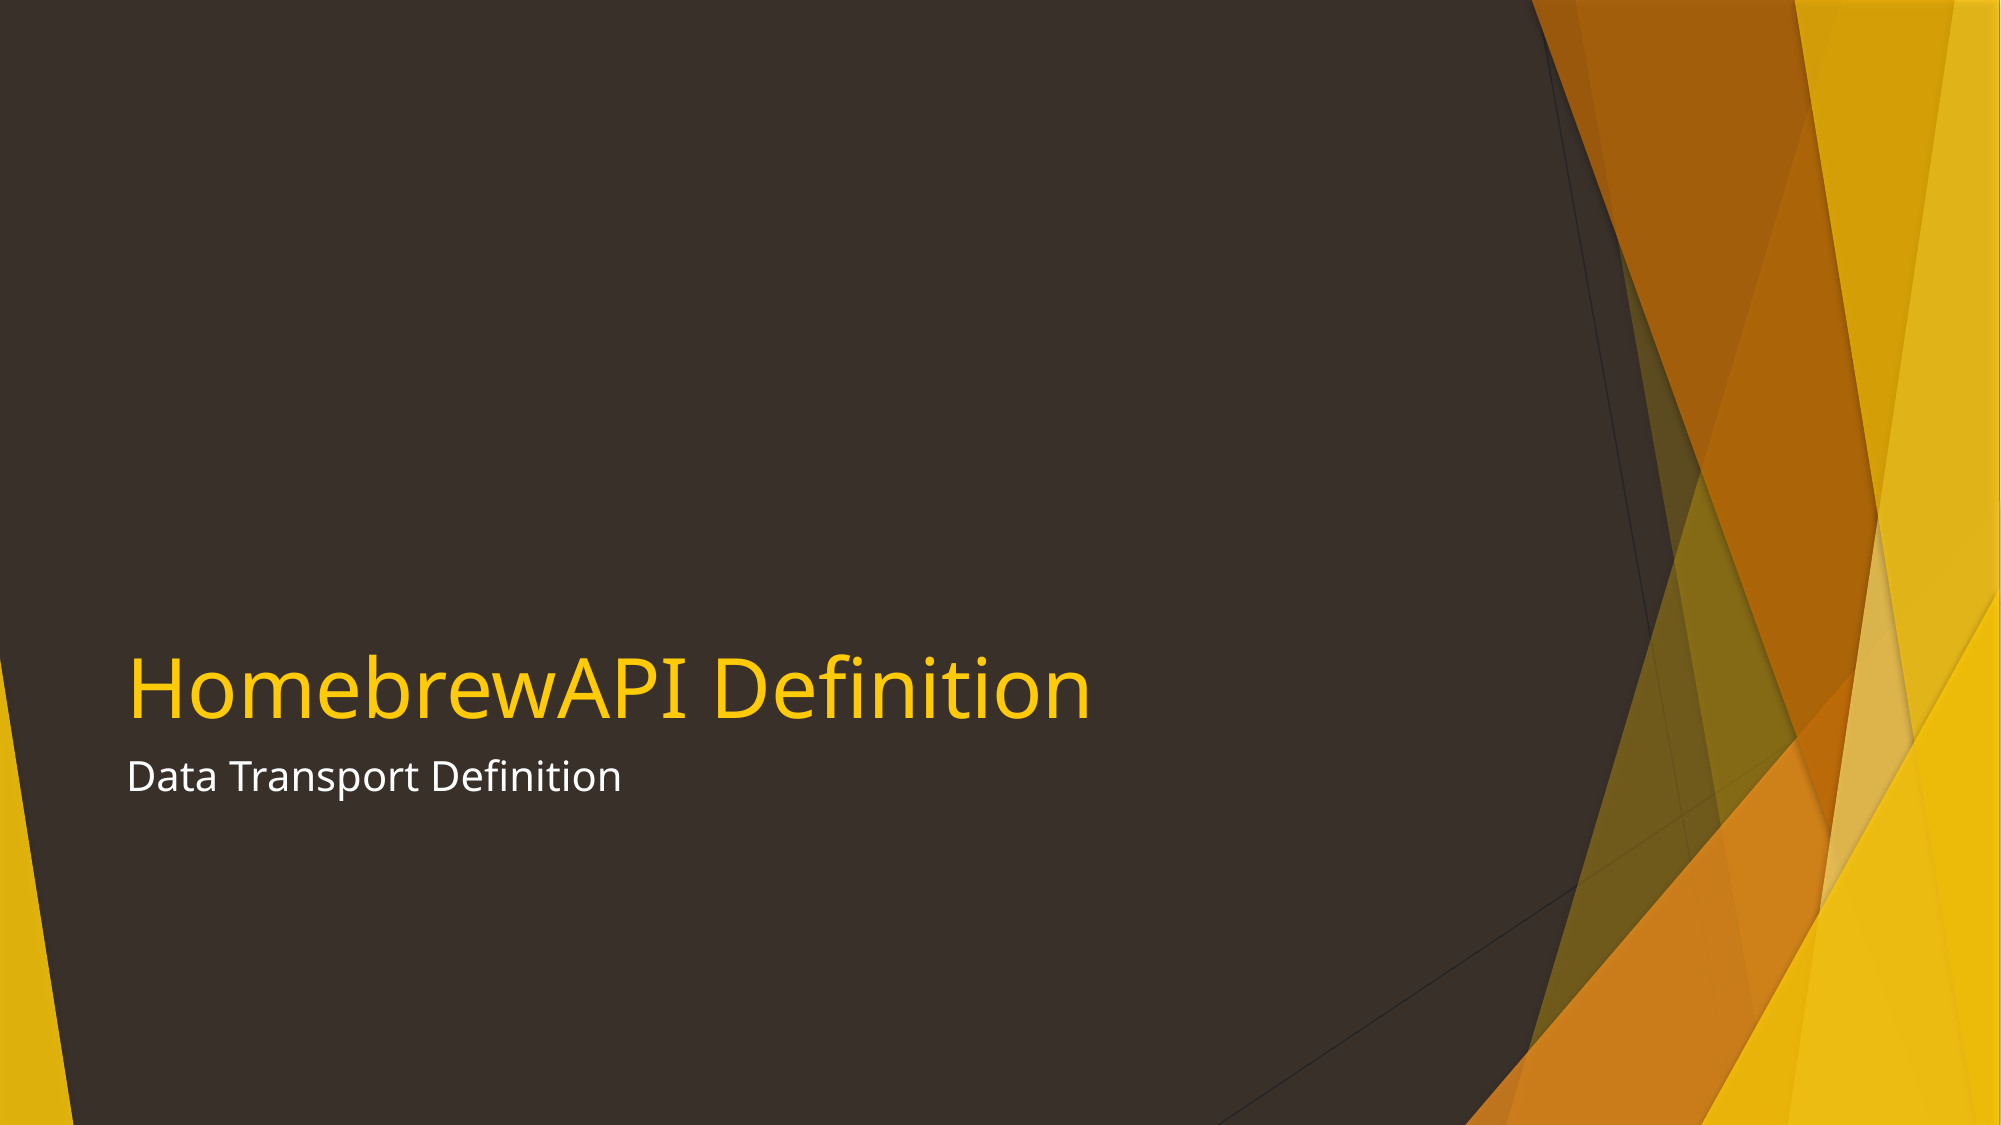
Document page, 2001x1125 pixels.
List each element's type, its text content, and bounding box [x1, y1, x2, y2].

title HomebrewAPI Definition [111, 443, 1522, 742]
list Data Transport Definition [111, 742, 1522, 884]
